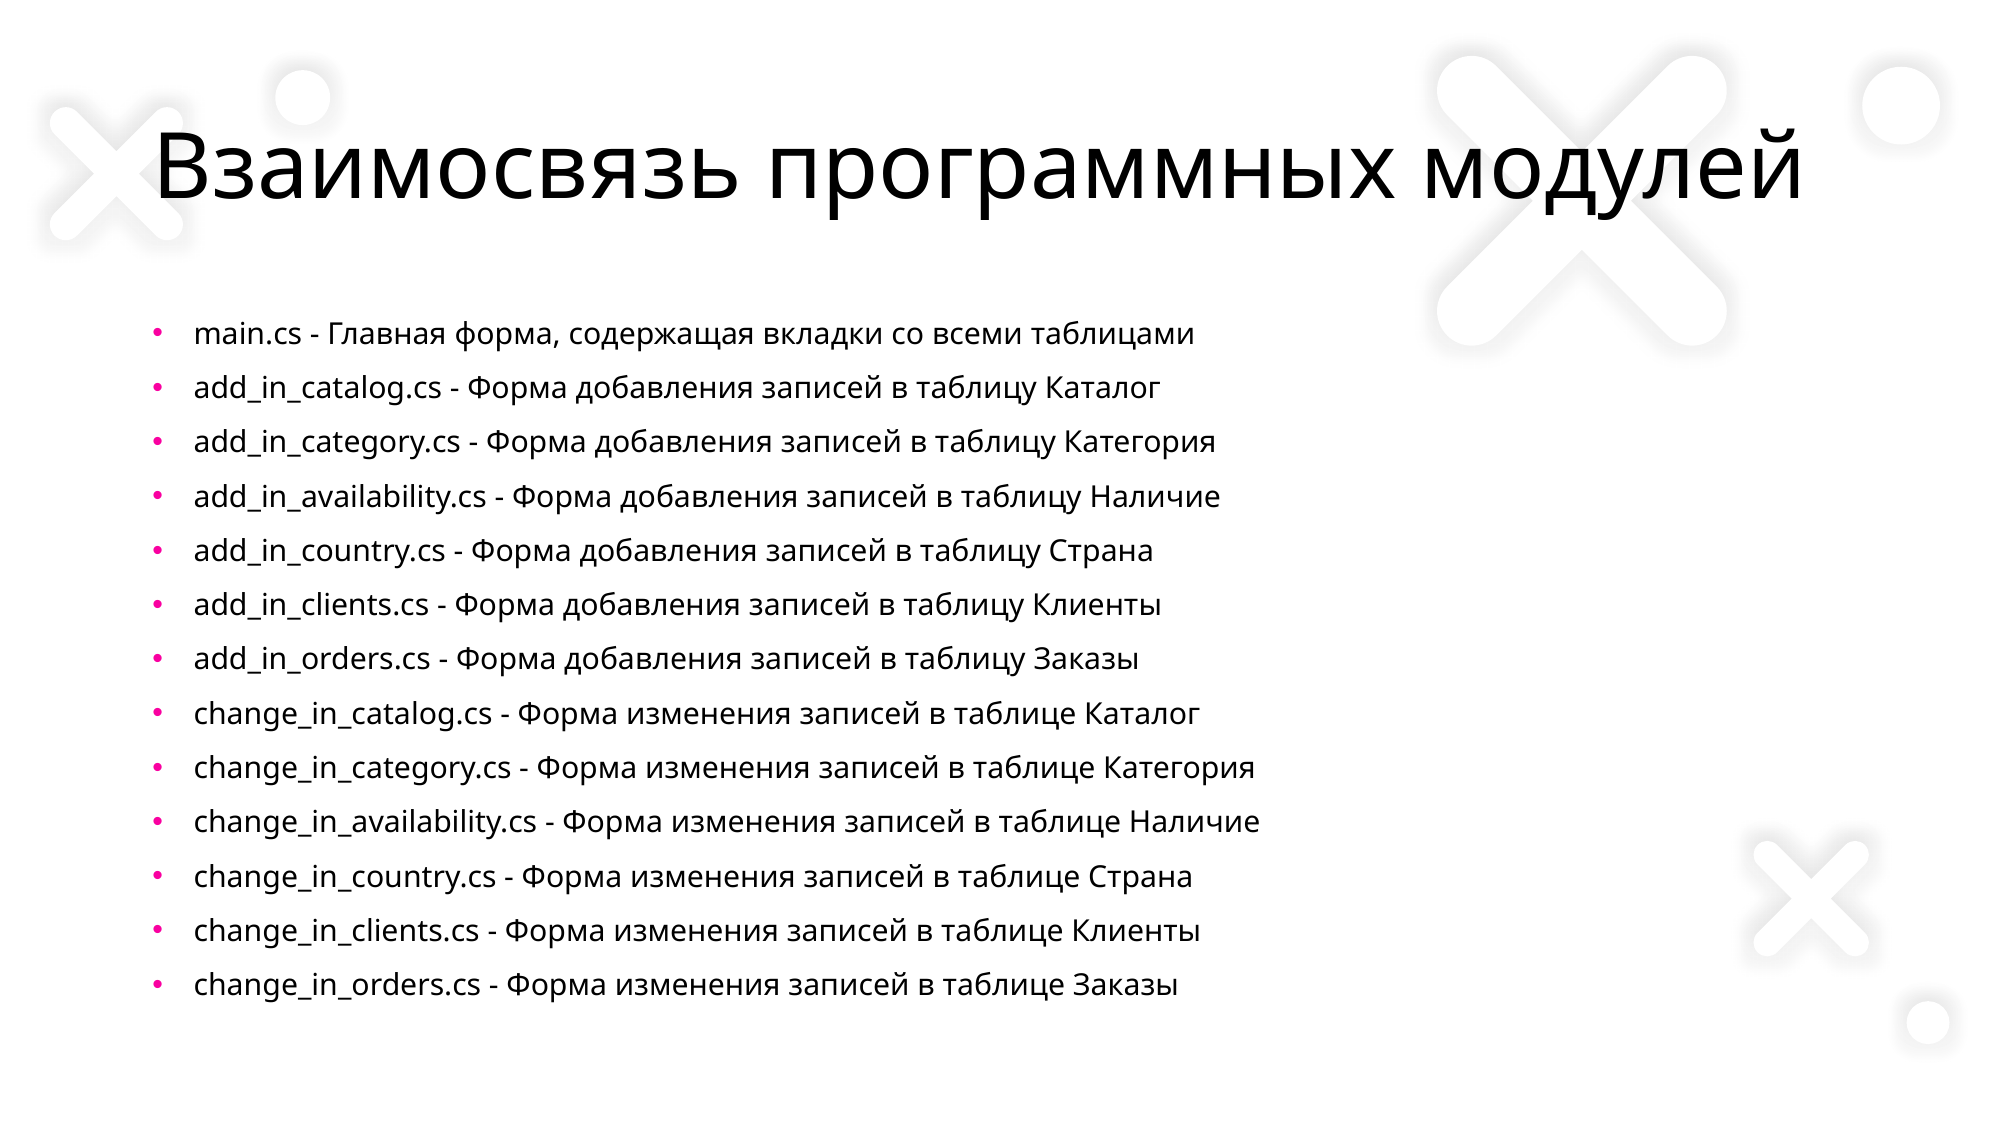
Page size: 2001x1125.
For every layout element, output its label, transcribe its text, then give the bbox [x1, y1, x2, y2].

title Взаимосвязь программных модулей [137, 59, 1863, 278]
list main.cs - Главная форма, содержащая вкладки со всеми таблицами add_in_catalog.cs - Форма добавления записей в таблицу Каталог add_in_category.cs - Форма добавления записей в таблицу Категория add_in_availability.cs - Форма добавления записей в таблицу Наличие add_in_country.cs - Форма добавления записей в таблицу Страна add_in_clients.cs - Форма добавления записей в таблицу Клиенты add_in_orders.cs - Форма добавления записей в таблицу Заказы change_in_catalog.cs - Форма изменения записей в таблице Каталог change_in_category.cs - Форма изменения записей в таблице Категория change_in_availability.cs - Форма изменения записей в таблице Наличие change_in_country.cs - Форма изменения записей в таблице Страна change_in_clients.cs - Форма изменения записей в таблице Клиенты change_in_orders.cs - Форма изменения записей в таблице Заказы [137, 299, 1863, 1014]
